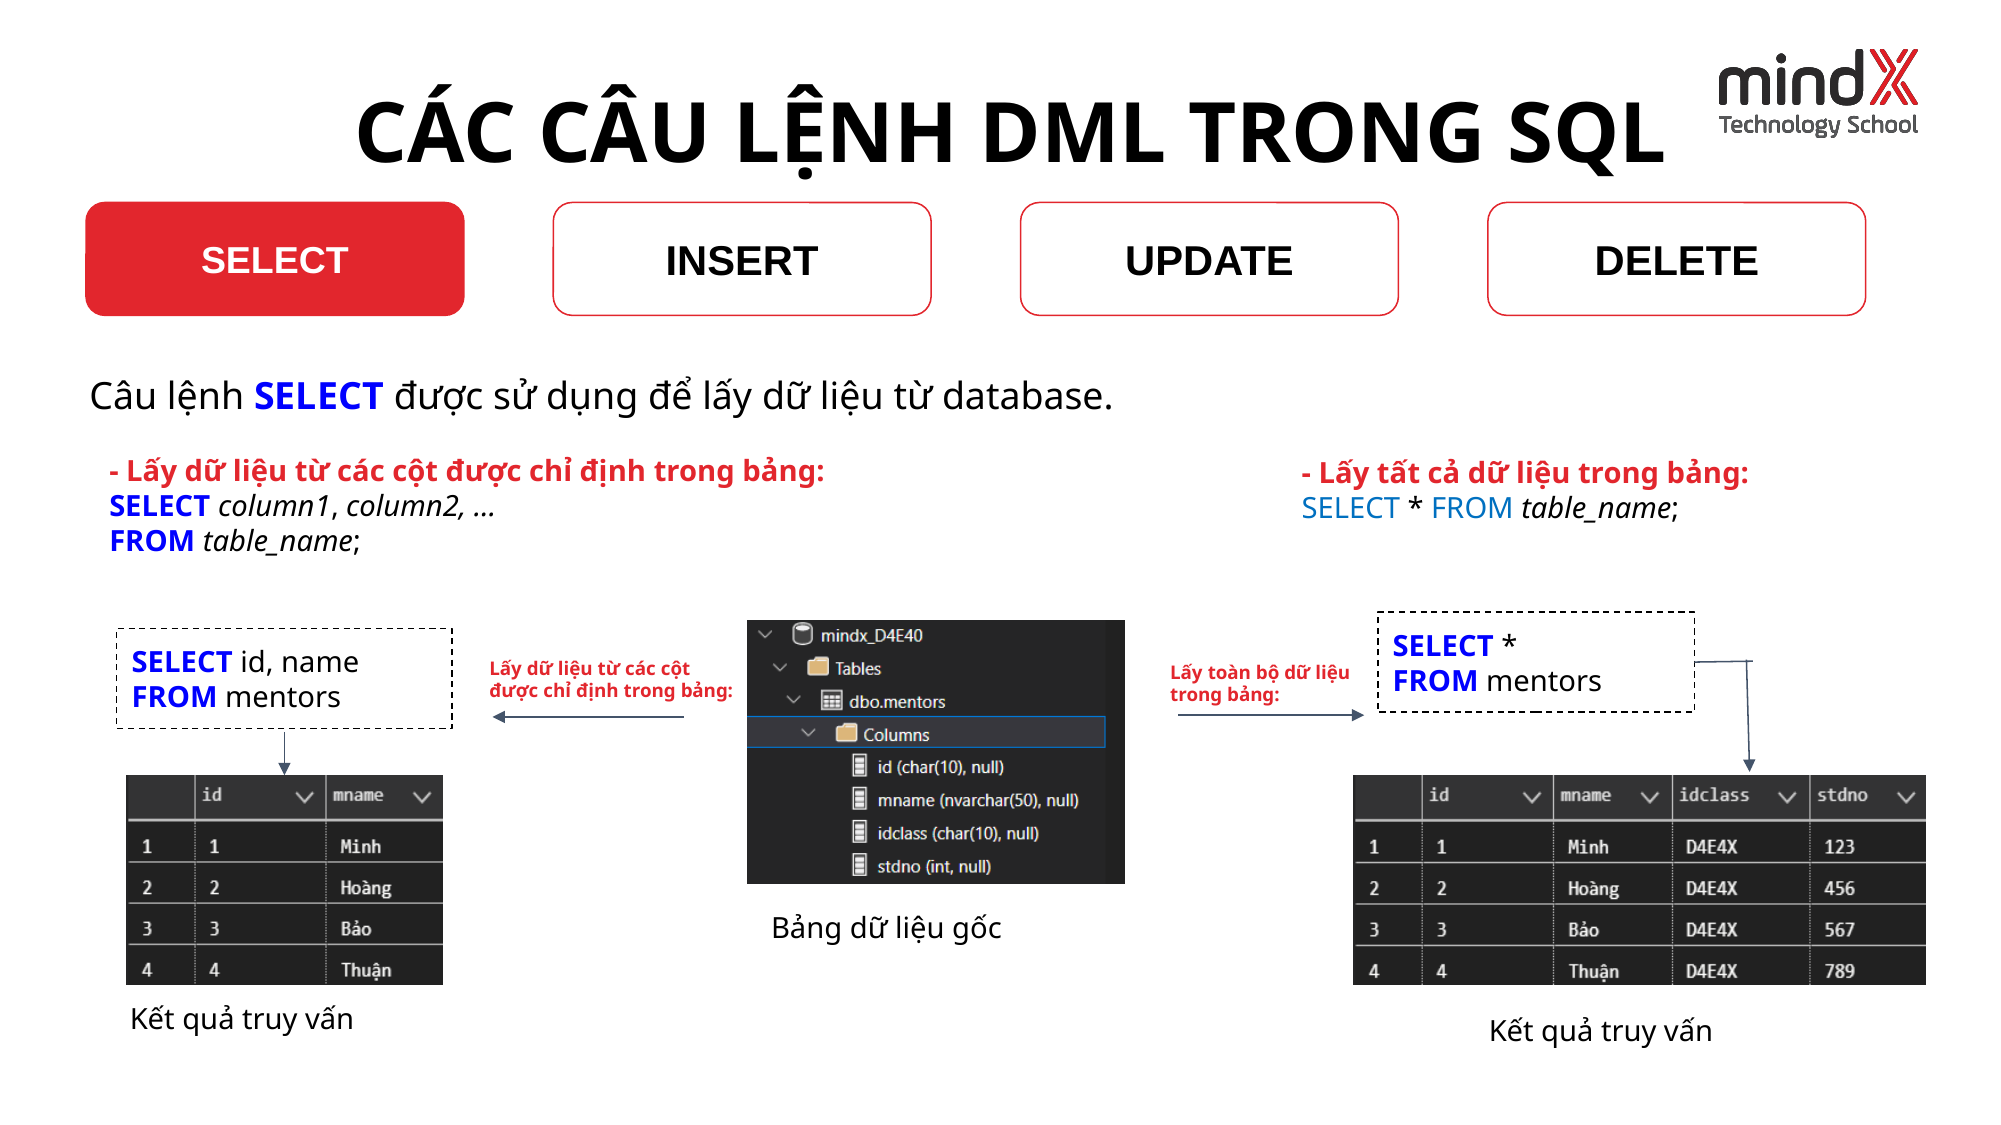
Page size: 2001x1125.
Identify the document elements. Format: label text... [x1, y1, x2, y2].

picture [125, 775, 444, 986]
text_box SELECT id, name FROM mentors [116, 628, 453, 729]
text_box INSERT [553, 202, 932, 316]
text_box Câu lệnh SELECT được sử dụng để lấy dữ liệu từ database. [74, 364, 1135, 425]
text_box - Lấy tất cả dữ liệu trong bảng: SELECT * FROM table_name; [1286, 439, 1779, 540]
text_box Lấy dữ liệu từ các cột được chỉ định trong bảng: [474, 641, 741, 717]
text_box Lấy toàn bộ dữ liệu trong bảng: [1155, 645, 1371, 721]
text_box SELECT * FROM mentors [1377, 612, 1695, 712]
text_box UPDATE [1020, 202, 1399, 316]
picture [746, 620, 1126, 884]
text_box Kết quả truy vấn [1439, 996, 1763, 1062]
text_box DELETE [1487, 202, 1866, 316]
text_box Bảng dữ liệu gốc [725, 894, 1048, 960]
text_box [1746, 672, 1750, 773]
text_box CÁC CÂU LỆNH DML TRONG SQL [307, 71, 1693, 187]
text_box SELECT [85, 202, 464, 316]
picture [1718, 49, 1918, 138]
text_box Kết quả truy vấn [80, 984, 404, 1050]
picture [1353, 775, 1926, 986]
text_box - Lấy dữ liệu từ các cột được chỉ định trong bảng: SELECT column1, column2, ... FROM table_name; [94, 444, 904, 565]
